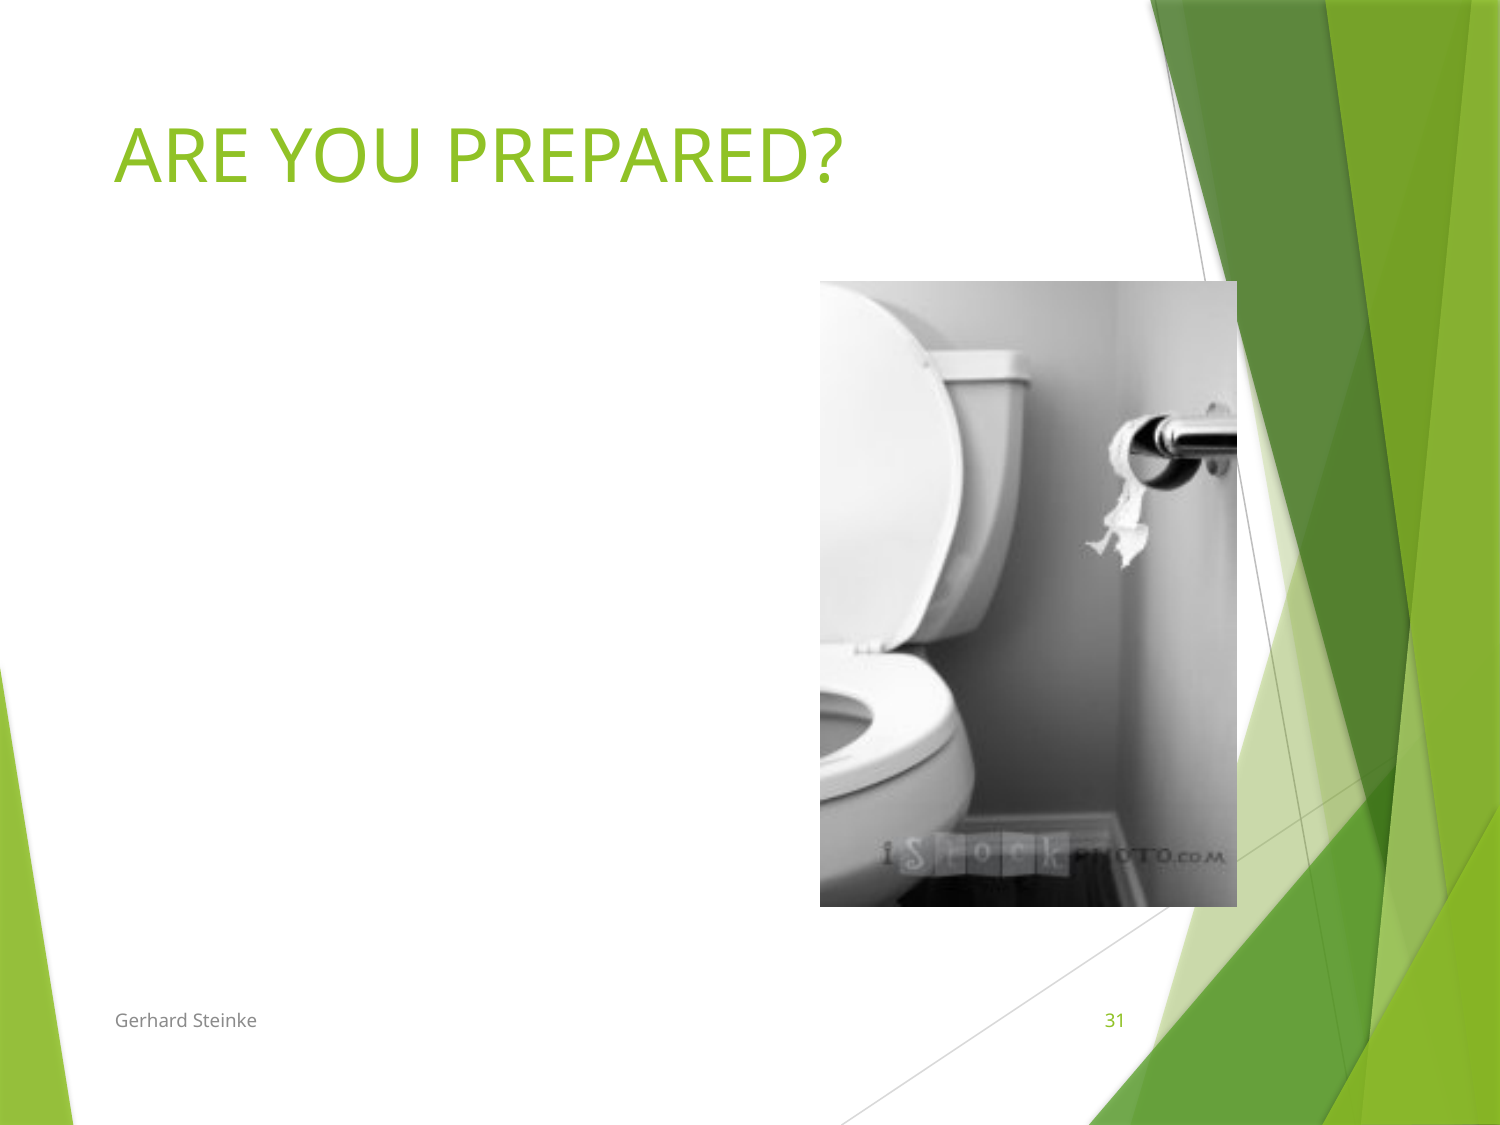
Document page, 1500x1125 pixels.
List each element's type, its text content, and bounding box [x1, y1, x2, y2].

slide_number 31 [1057, 991, 1142, 1051]
title ARE YOU PREPARED? [99, 99, 1142, 317]
footer Gerhard Steinke [99, 991, 859, 1051]
picture [819, 280, 1238, 907]
